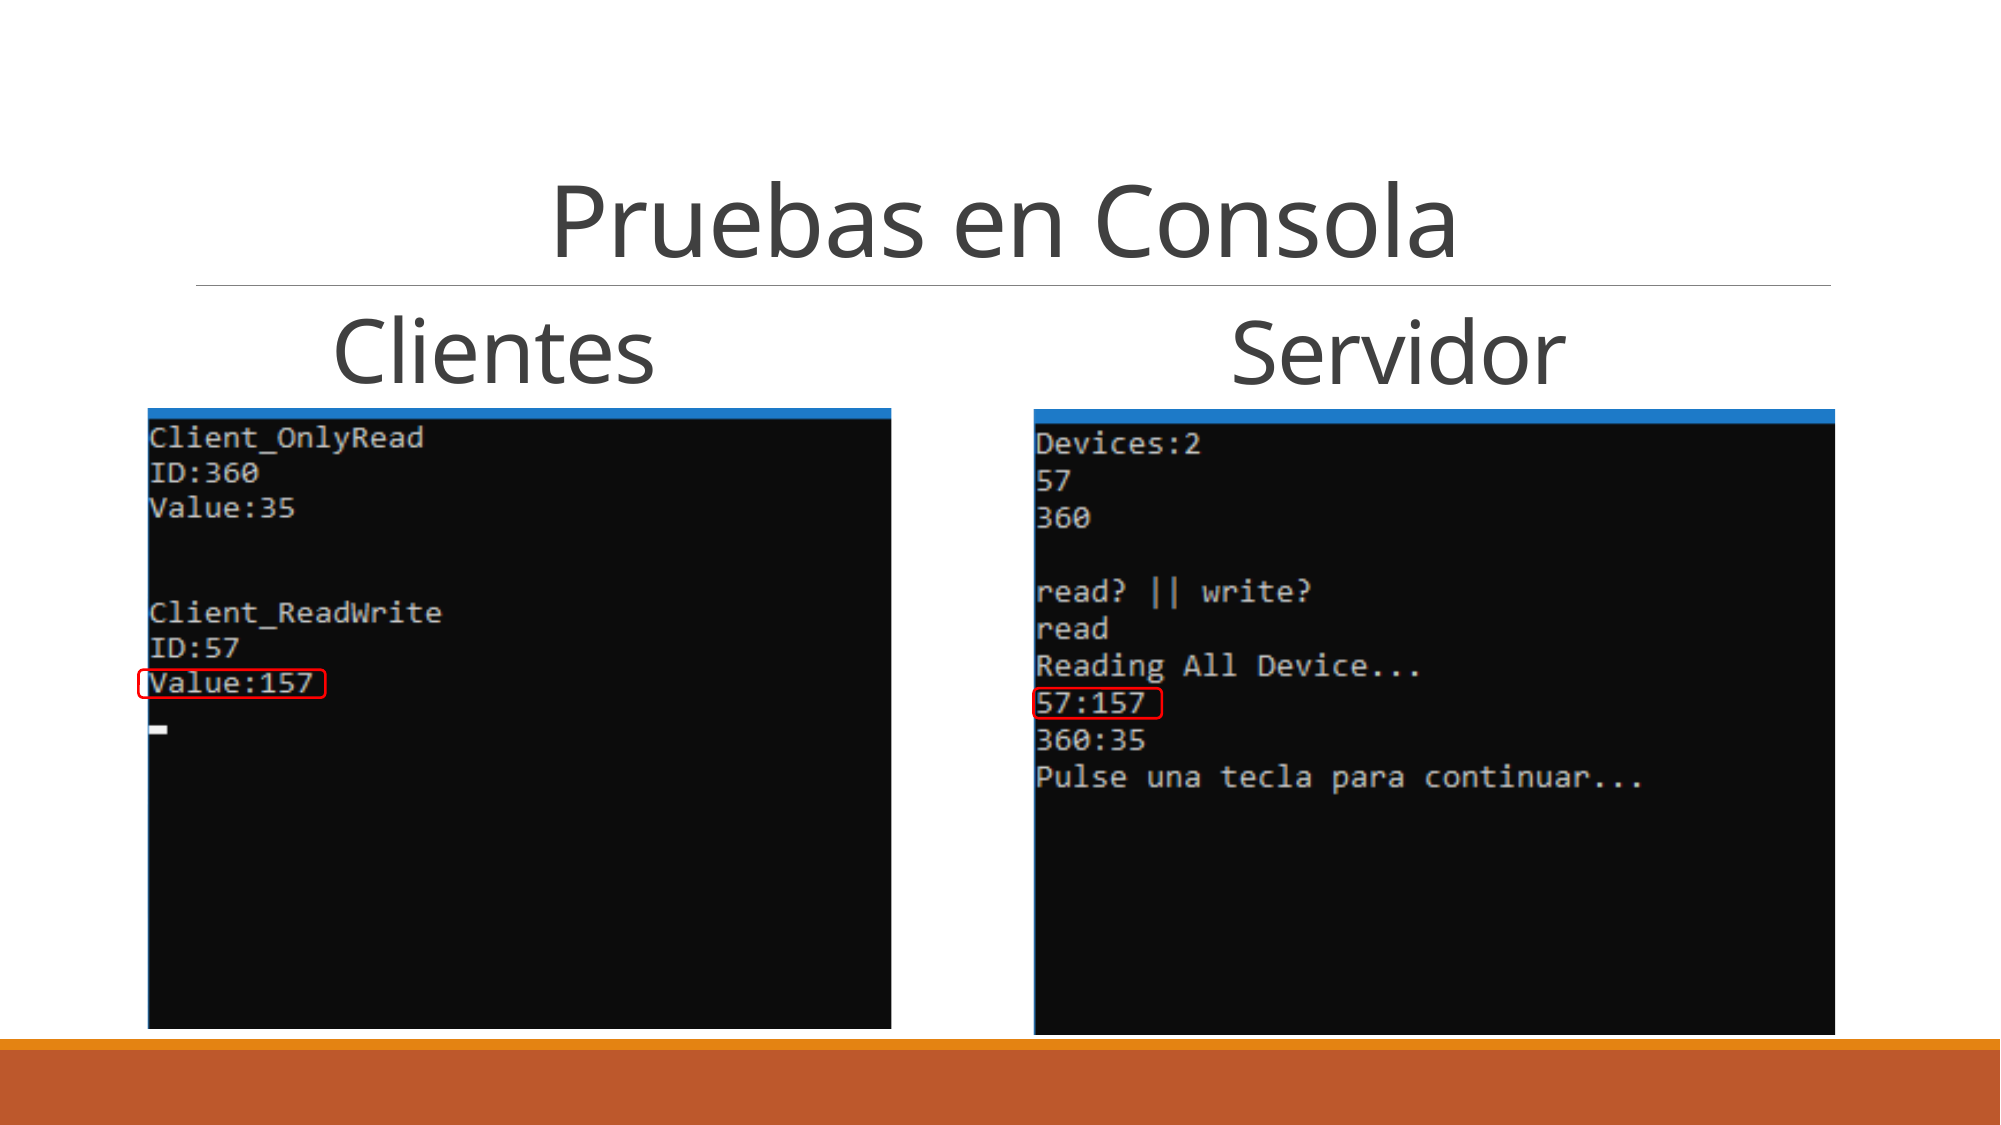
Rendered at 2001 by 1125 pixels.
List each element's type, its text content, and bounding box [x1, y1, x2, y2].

picture [147, 407, 892, 1029]
text_box Clientes [309, 282, 680, 404]
text_box Servidor [1213, 284, 1584, 406]
title Pruebas en Consola [180, 47, 1830, 285]
picture [1032, 409, 1836, 1035]
text_box [137, 668, 144, 699]
